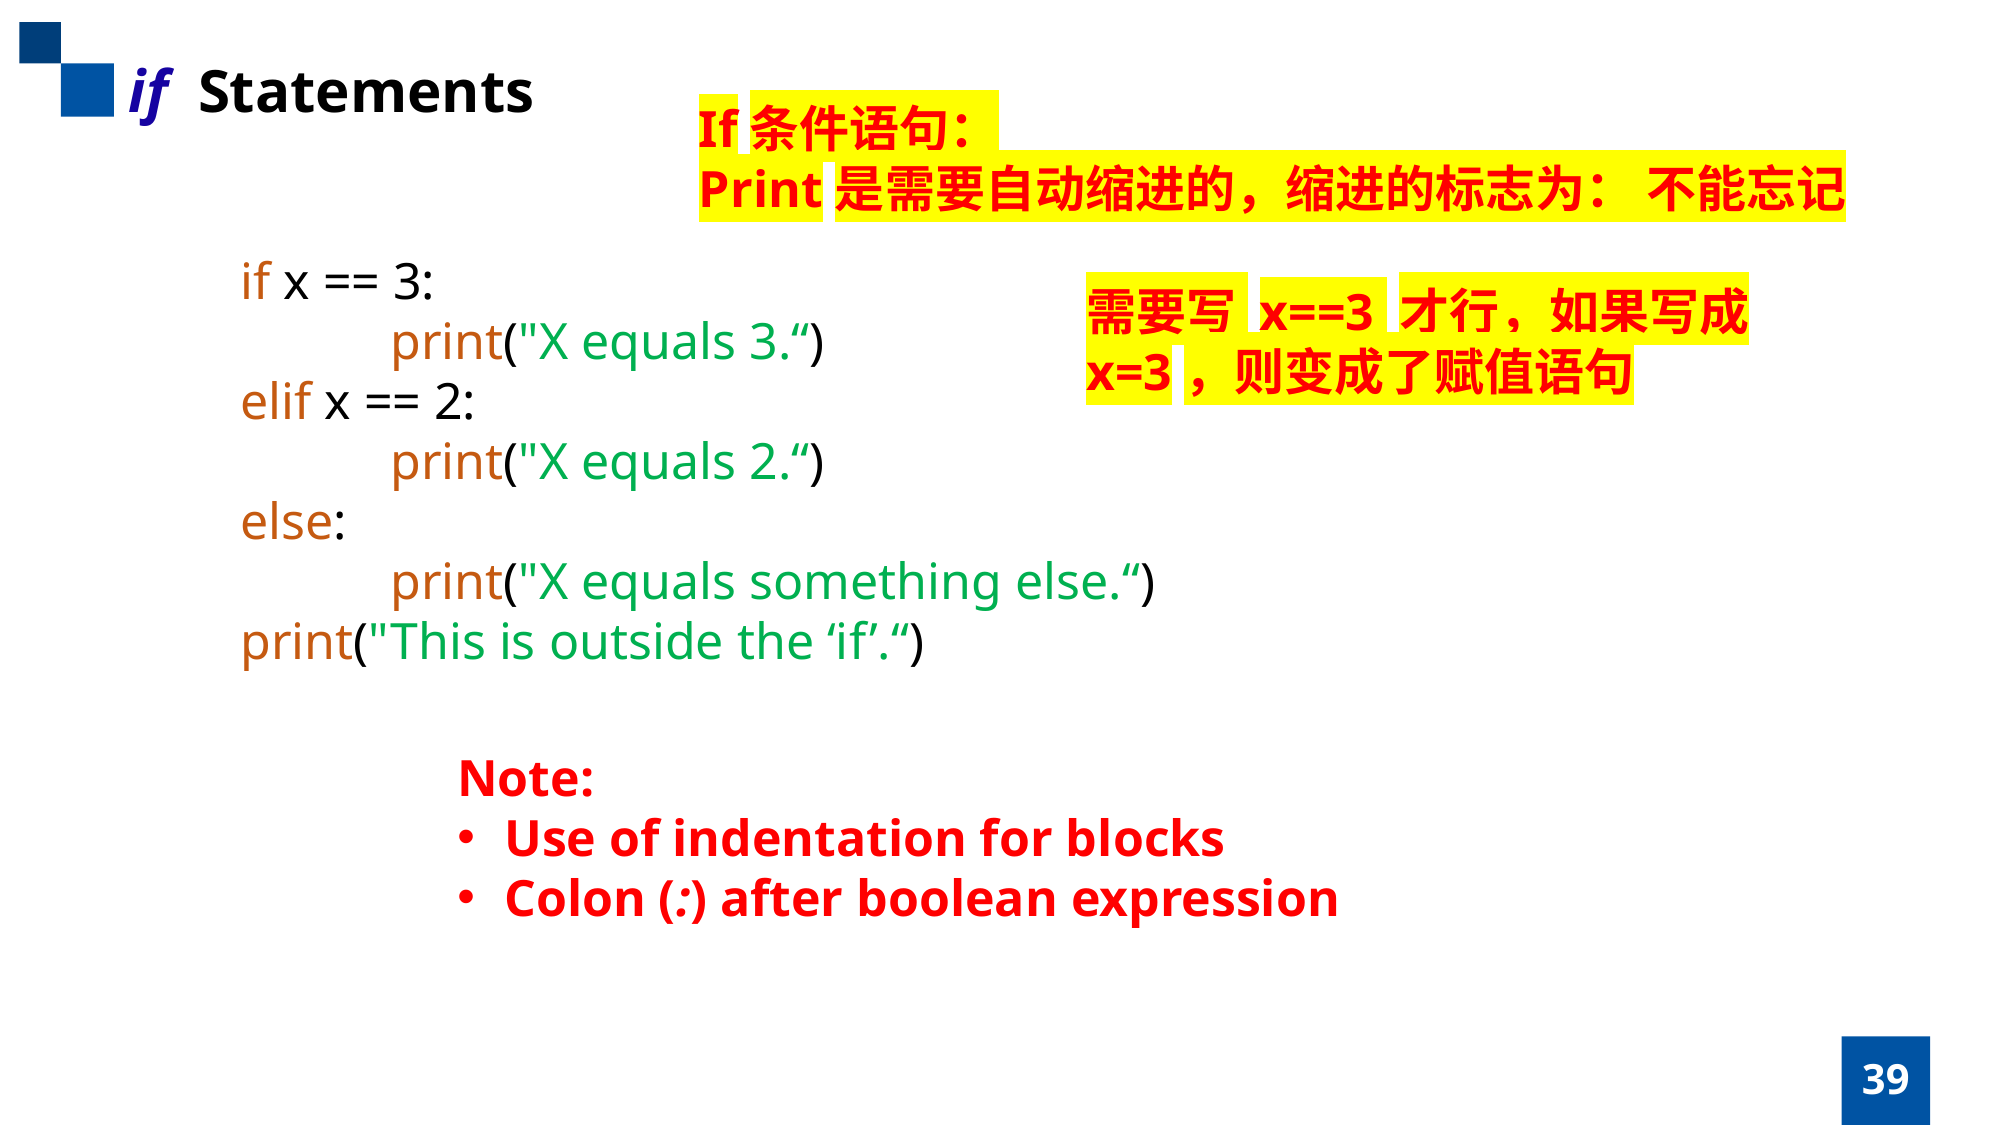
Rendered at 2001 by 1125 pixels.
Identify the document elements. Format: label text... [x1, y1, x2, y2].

slide_number 39 [1771, 1051, 2000, 1112]
text_box If条件语句： Print是需要自动缩进的，缩进的标志为： 不能忘记 [684, 90, 1900, 225]
text_box Note: Use of indentation for blocks Colon (:) after boolean expression [442, 739, 1356, 934]
text_box if x == 3: print("X equals 3.“) elif x == 2: print("X equals 2.“) else: print("X equals something else.“) print("This is outside the ‘if’.“) [225, 242, 1171, 678]
text_box 需要写 x==3 才行，如果写成x=3，则变成了赋值语句 [1071, 273, 1842, 408]
text_box if Statements [114, 47, 614, 132]
